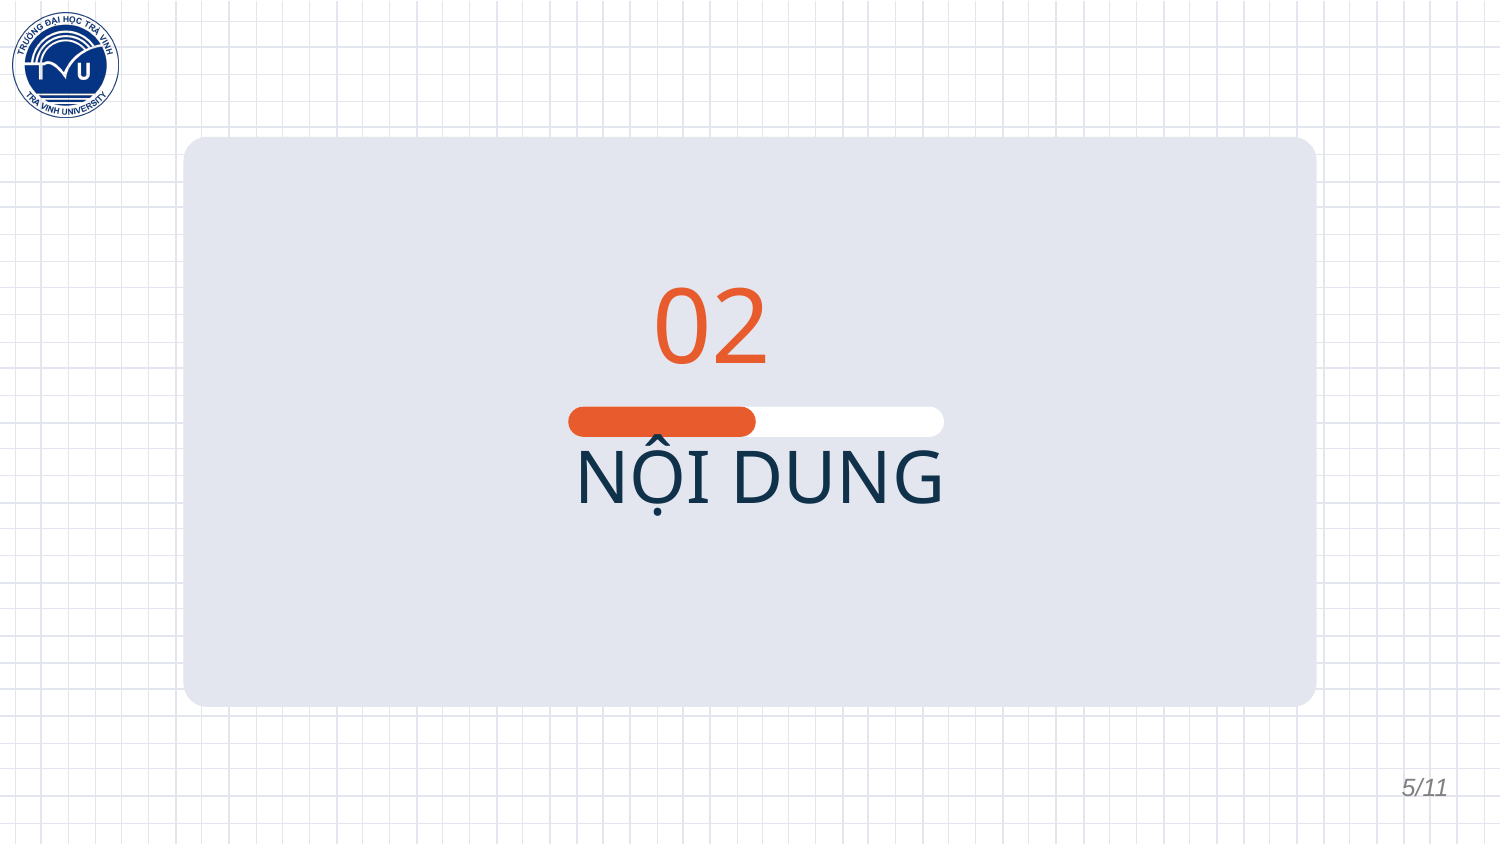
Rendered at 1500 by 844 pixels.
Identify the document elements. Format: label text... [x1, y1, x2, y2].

text_box 5/11 [1336, 763, 1500, 809]
text_box NỘI DUNG [236, 443, 1284, 506]
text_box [568, 406, 945, 438]
text_box 02 [617, 236, 807, 405]
picture [12, 12, 119, 119]
